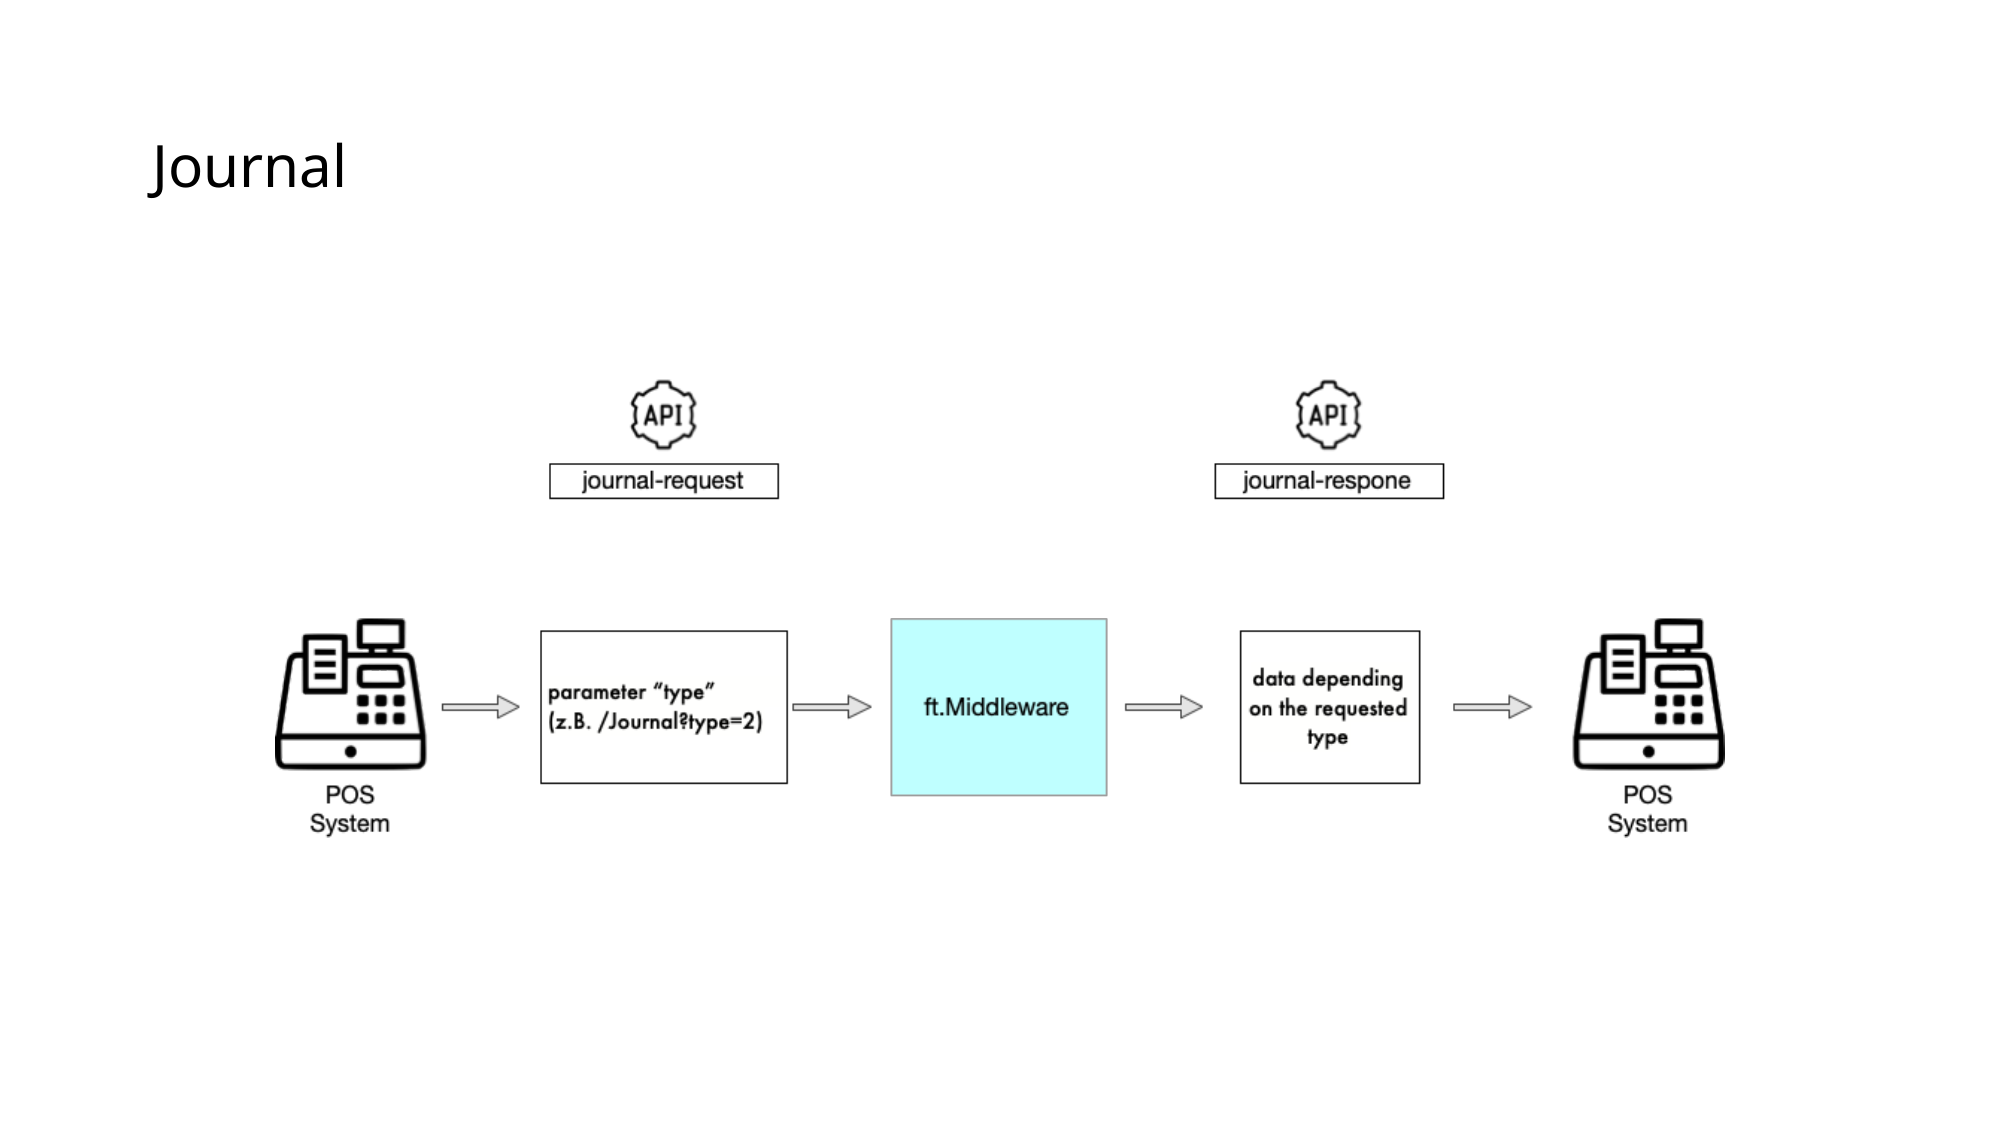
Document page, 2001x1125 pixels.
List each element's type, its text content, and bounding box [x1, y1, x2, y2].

title Journal [137, 59, 1863, 278]
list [275, 377, 1725, 838]
